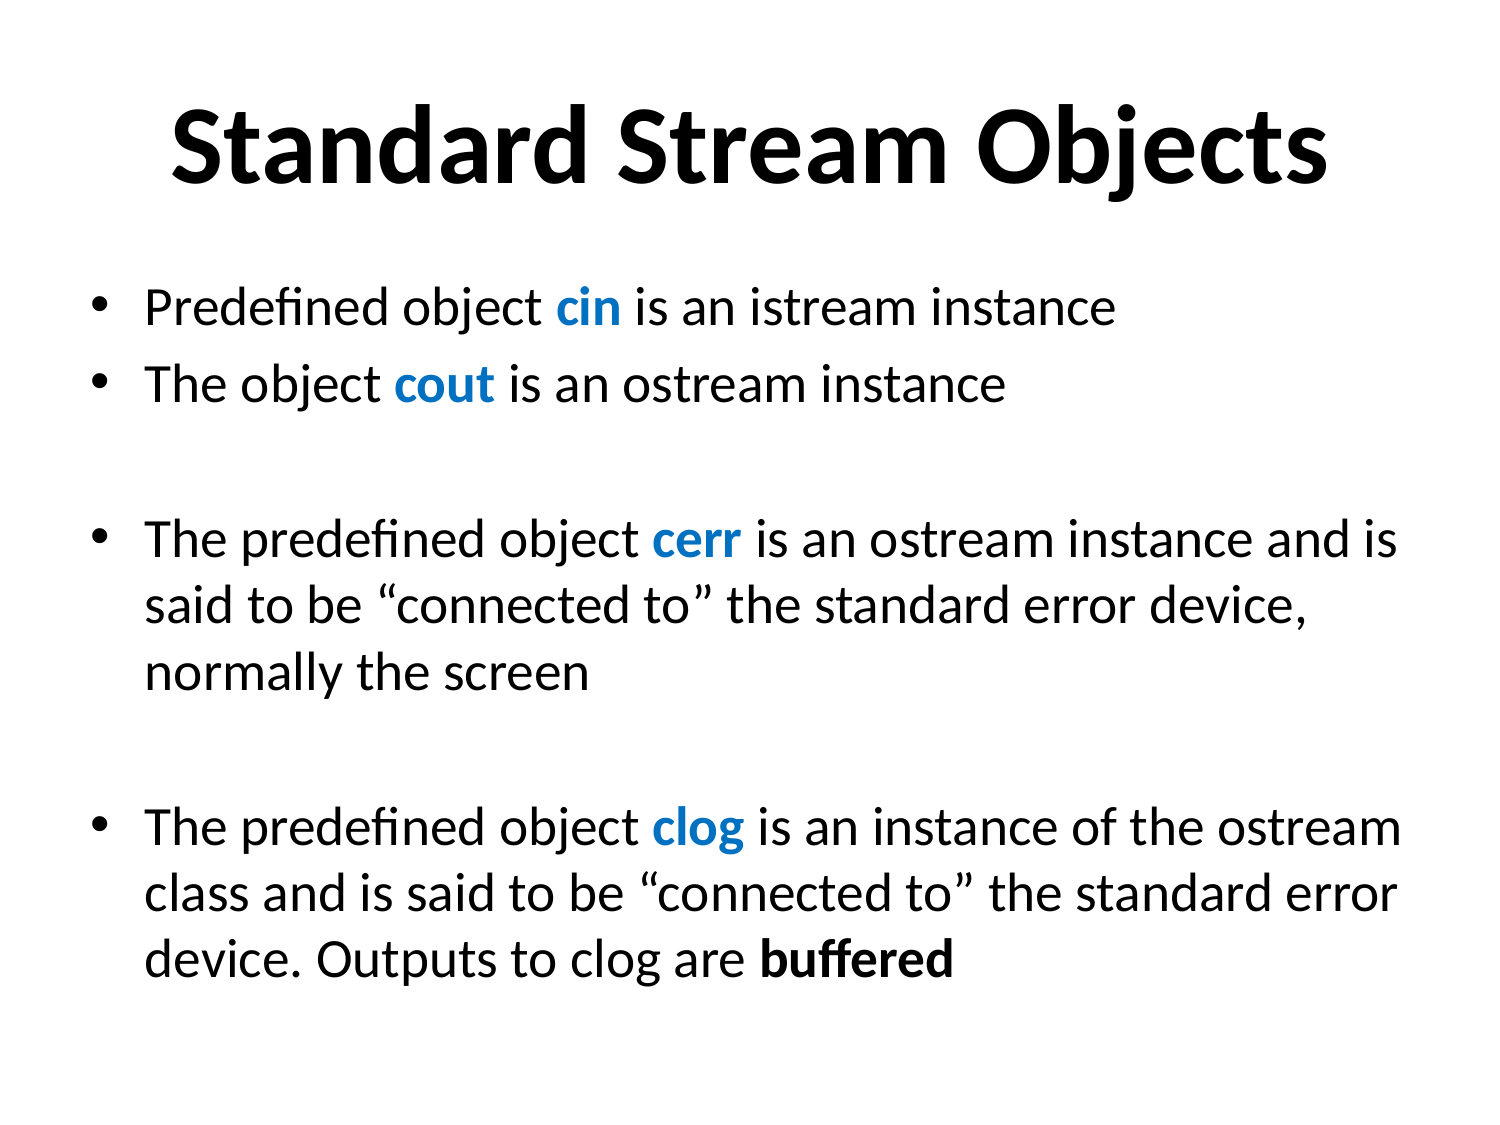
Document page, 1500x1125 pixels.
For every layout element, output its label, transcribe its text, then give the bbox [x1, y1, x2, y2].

title Standard Stream Objects [75, 45, 1425, 233]
list Predefined object cin is an istream instance The object cout is an ostream instance The predefined object cerr is an ostream instance and is said to be “connected to” the standard error device, normally the screen The predefined object clog is an instance of the ostream class and is said to be “connected to” the standard error device. Outputs to clog are buffered [75, 262, 1425, 1005]
